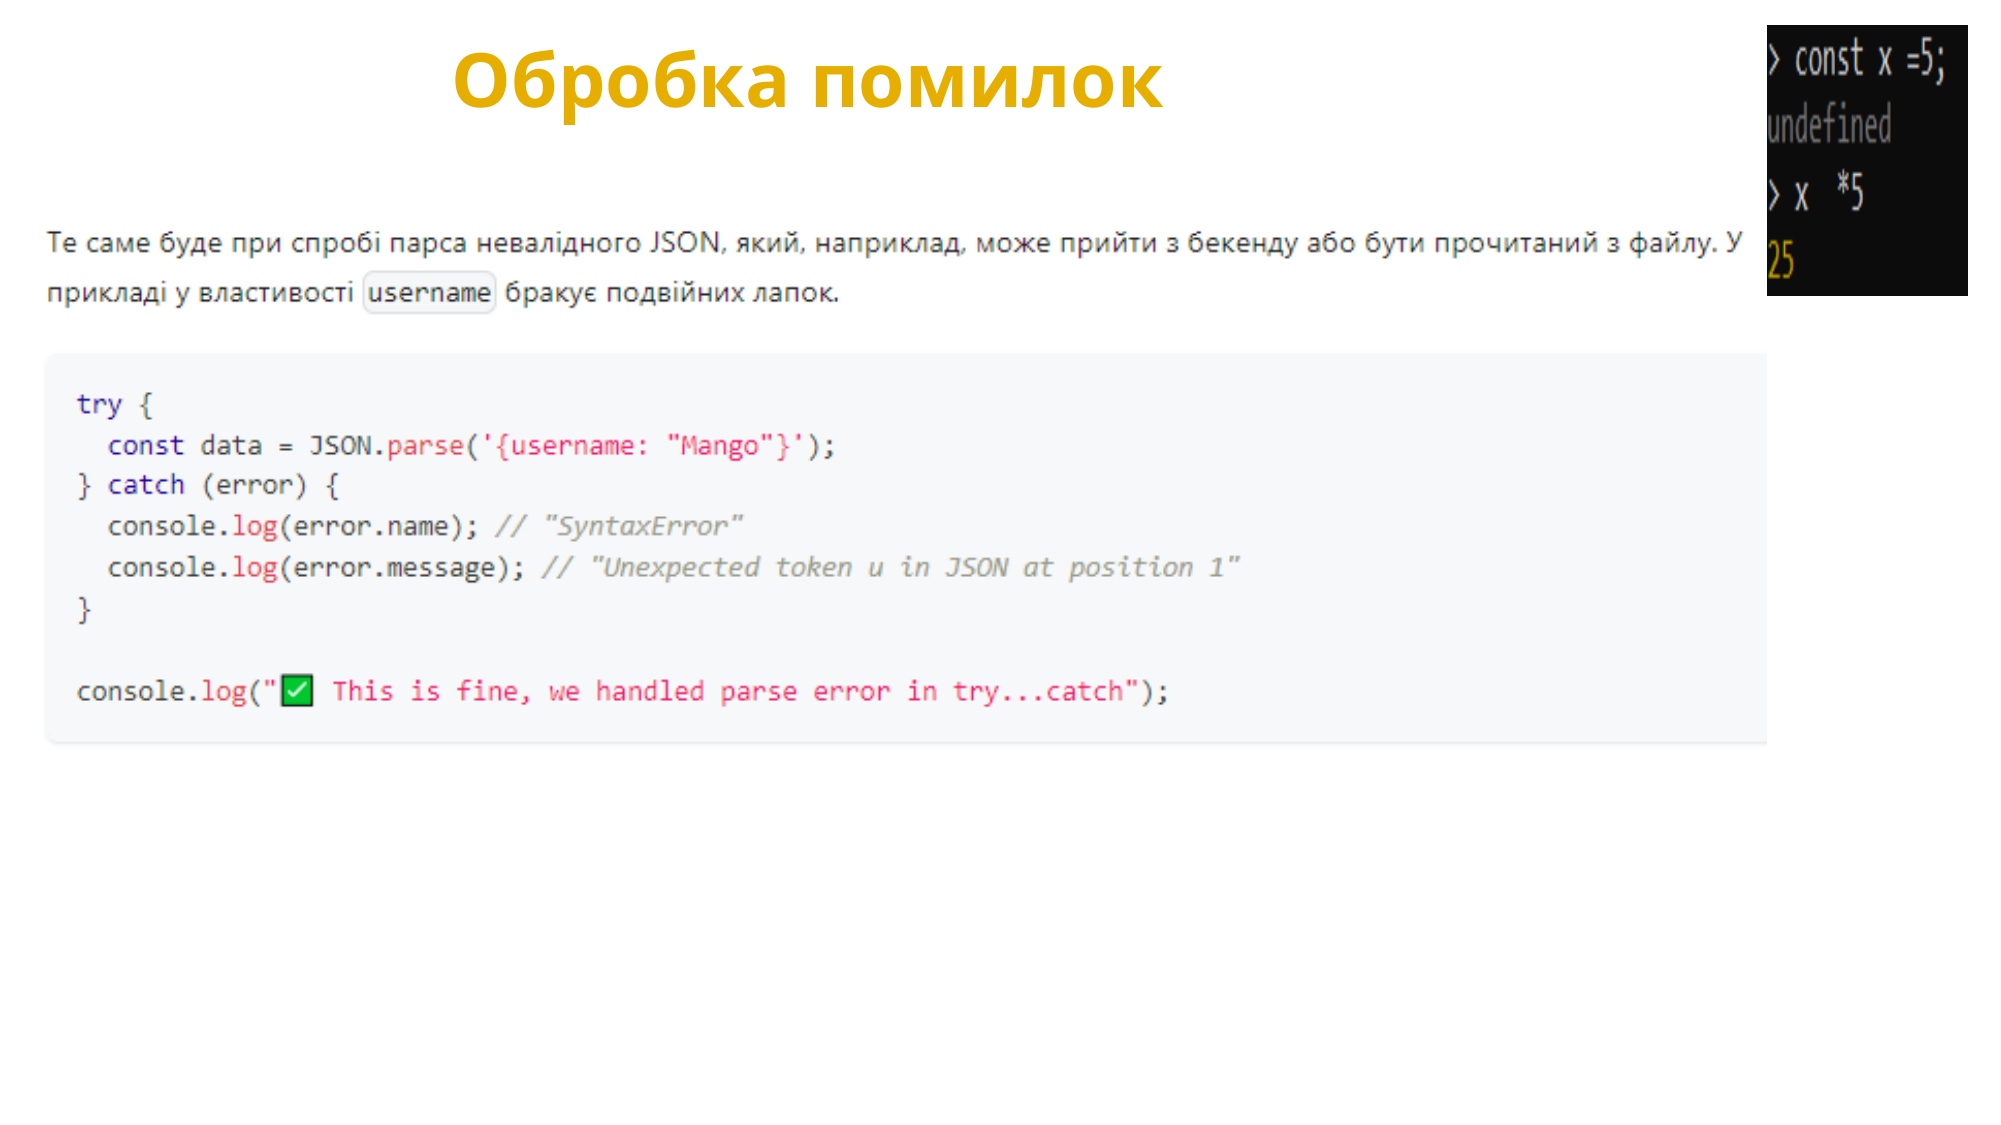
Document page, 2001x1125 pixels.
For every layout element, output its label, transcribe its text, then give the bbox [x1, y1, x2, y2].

text_box Обробка помилок [395, 25, 1648, 131]
picture [14, 25, 1968, 765]
